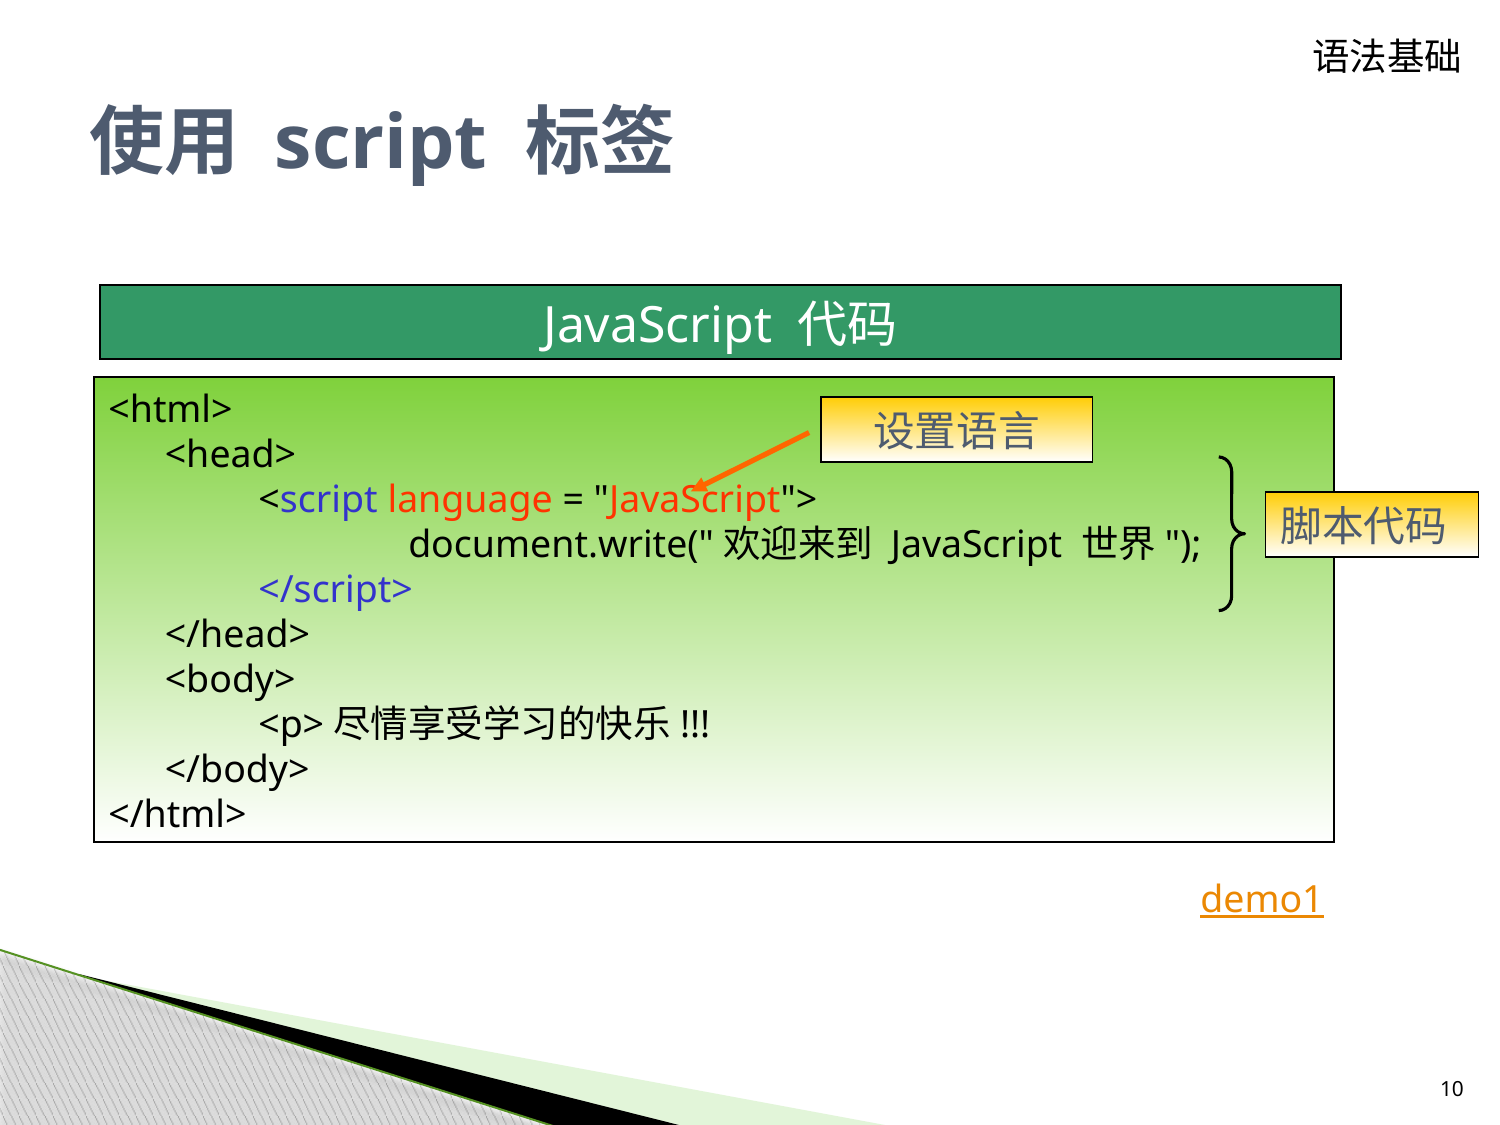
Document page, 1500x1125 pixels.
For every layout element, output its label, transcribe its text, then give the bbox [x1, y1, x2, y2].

slide_number 10 [1418, 1051, 1479, 1112]
title 使用 script 标签 [75, 45, 1425, 233]
text_box <html> <head> <script language = "JavaScript"> document.write("欢迎来到 JavaScript 世界"); </script> </head> <body> <p>尽情享受学习的快乐!!! </body> </html> [93, 377, 1334, 843]
text_box 语法基础 [1297, 30, 1478, 87]
text_box 设置语言 [820, 397, 1093, 462]
text_box 脚本代码 [1265, 492, 1479, 557]
text_box [690, 432, 810, 492]
text_box demo1 [1185, 867, 1339, 933]
text_box JavaScript 代码 [100, 284, 1341, 360]
text_box [1218, 456, 1245, 611]
